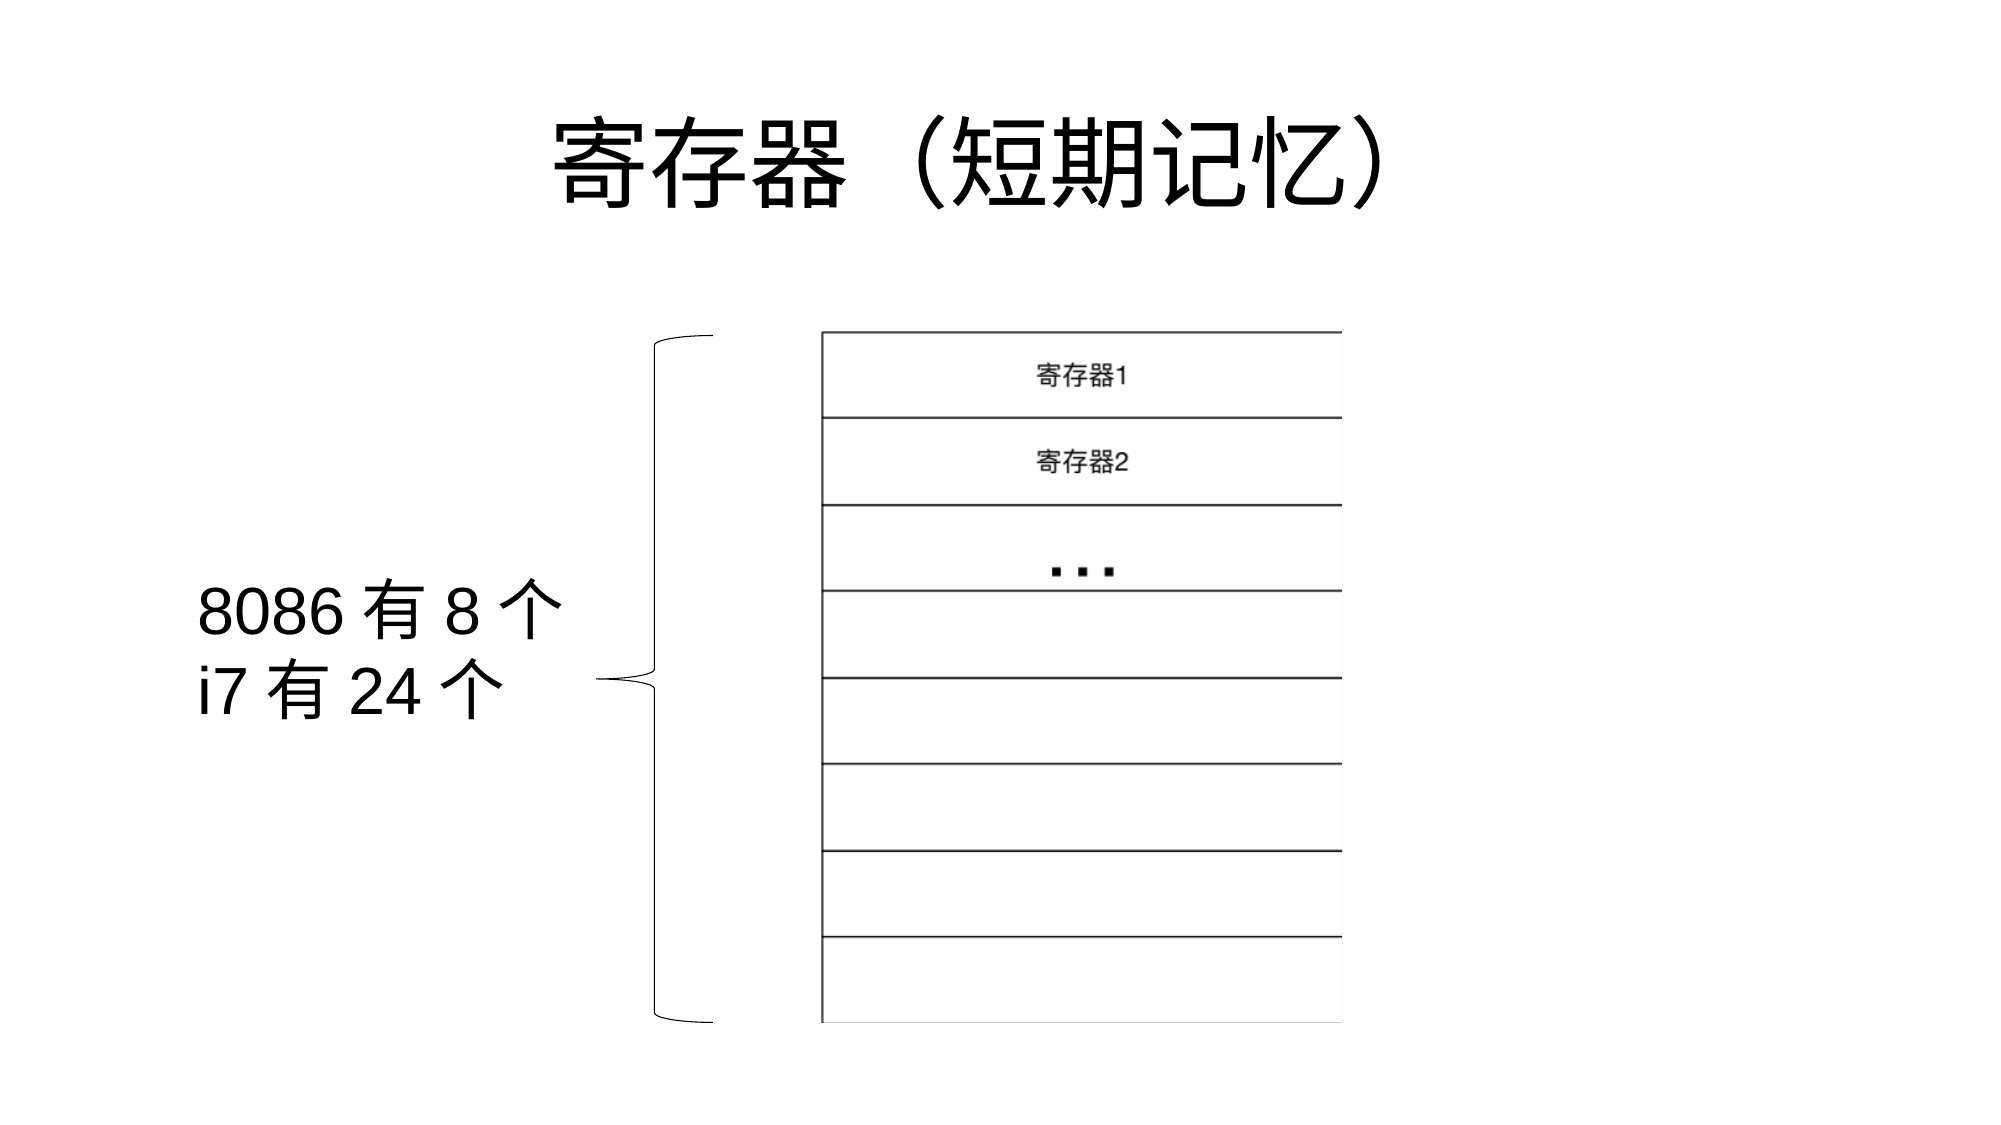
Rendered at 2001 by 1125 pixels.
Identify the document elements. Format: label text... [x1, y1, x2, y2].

text_box [596, 334, 713, 1023]
title 寄存器（短期记忆） [137, 59, 1863, 278]
picture [820, 330, 1343, 1023]
text_box 8086有8个 i7有24个 [183, 560, 579, 736]
